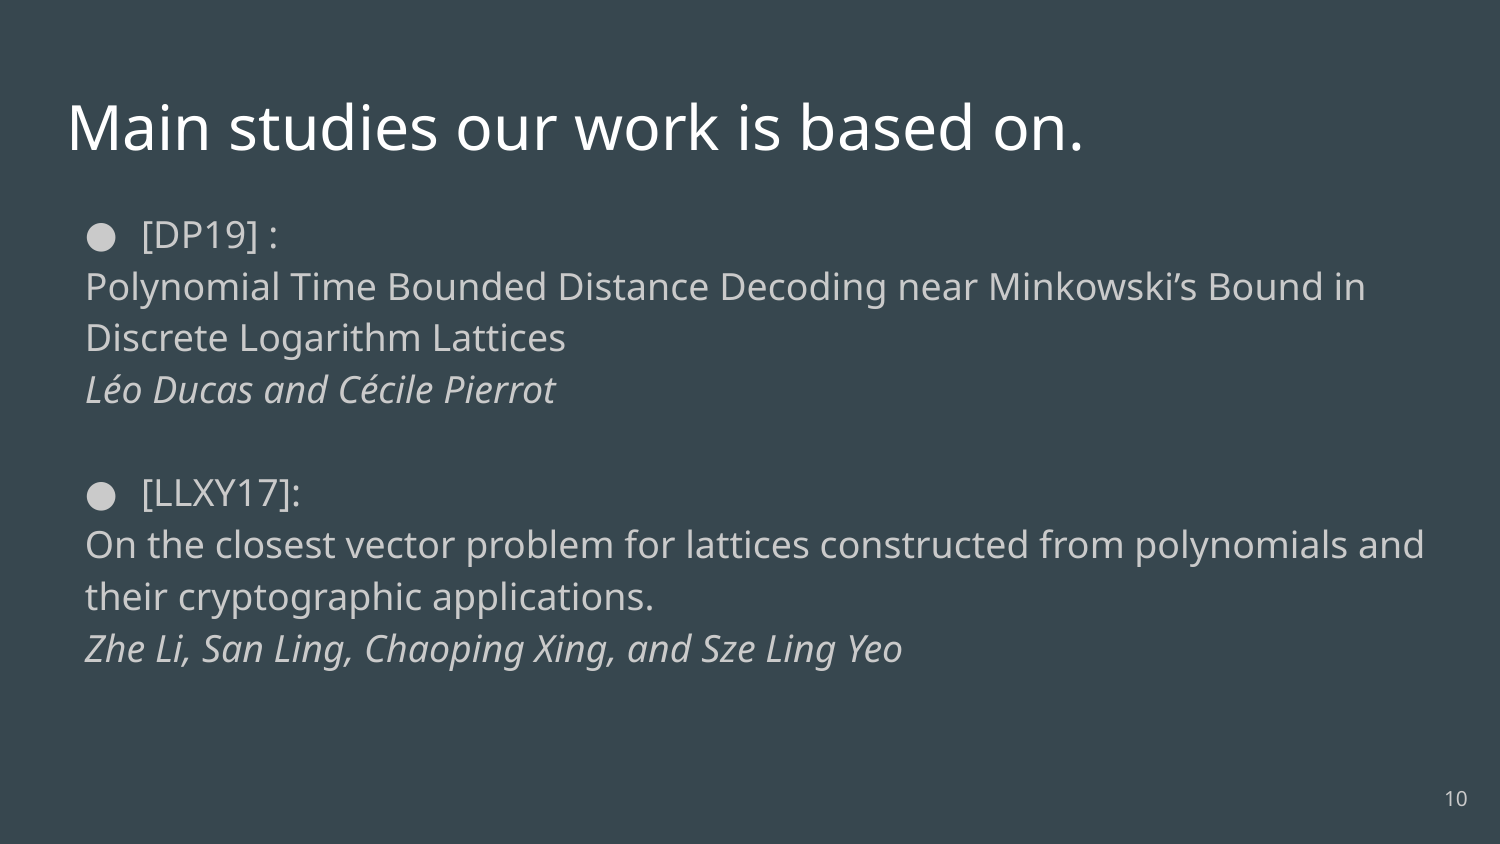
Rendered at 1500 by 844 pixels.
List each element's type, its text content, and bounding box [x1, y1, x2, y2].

slide_number 10 [1392, 767, 1483, 833]
title Main studies our work is based on. [51, 72, 1449, 167]
list [DP19] : Polynomial Time Bounded Distance Decoding near Minkowski’s Bound in Discrete Logarithm Lattices Léo Ducas and Cécile Pierrot [LLXY17]: On the closest vector problem for lattices constructed from polynomials and their cryptographic applications. Zhe Li, San Ling, Chaoping Xing, and Sze Ling Yeo [51, 189, 1449, 750]
